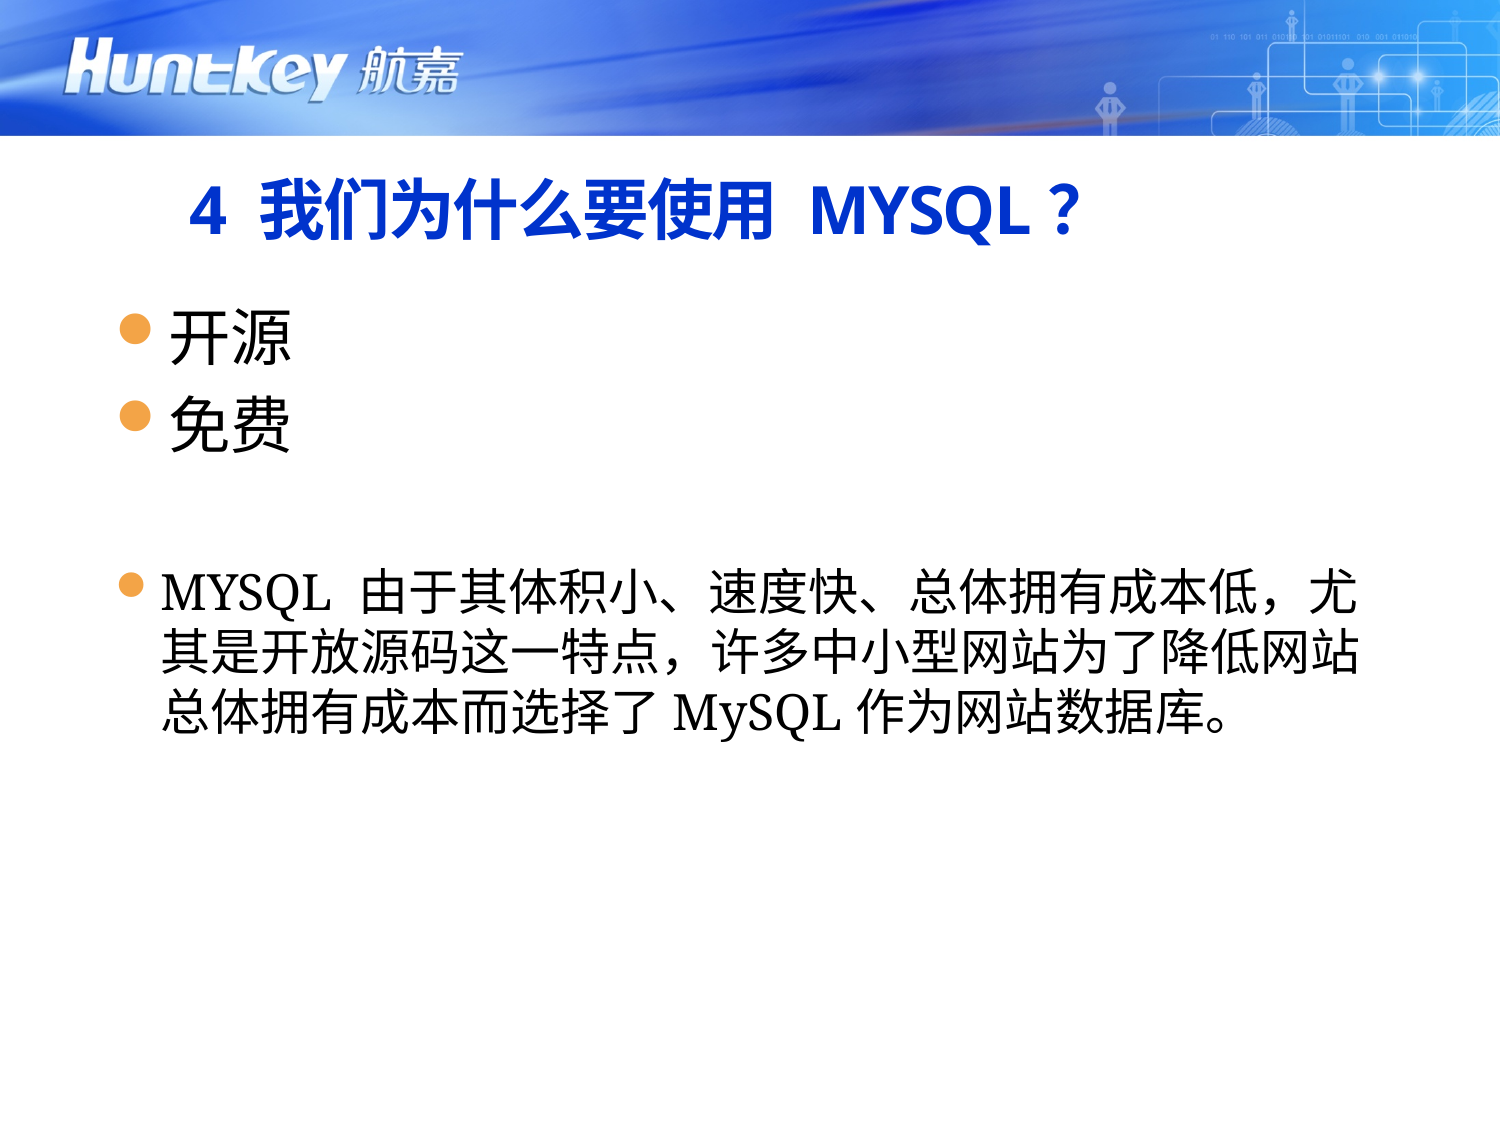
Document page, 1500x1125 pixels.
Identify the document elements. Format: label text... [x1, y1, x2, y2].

title 4 我们为什么要使用 MYSQL？ [41, 160, 1276, 268]
list 开源 免费 MYSQL 由于其体积小、速度快、总体拥有成本低，尤其是开放源码这一特点，许多中小型网站为了降低网站总体拥有成本而选择了MySQL作为网站数据库。 [100, 290, 1383, 1071]
picture [0, 0, 1500, 1125]
